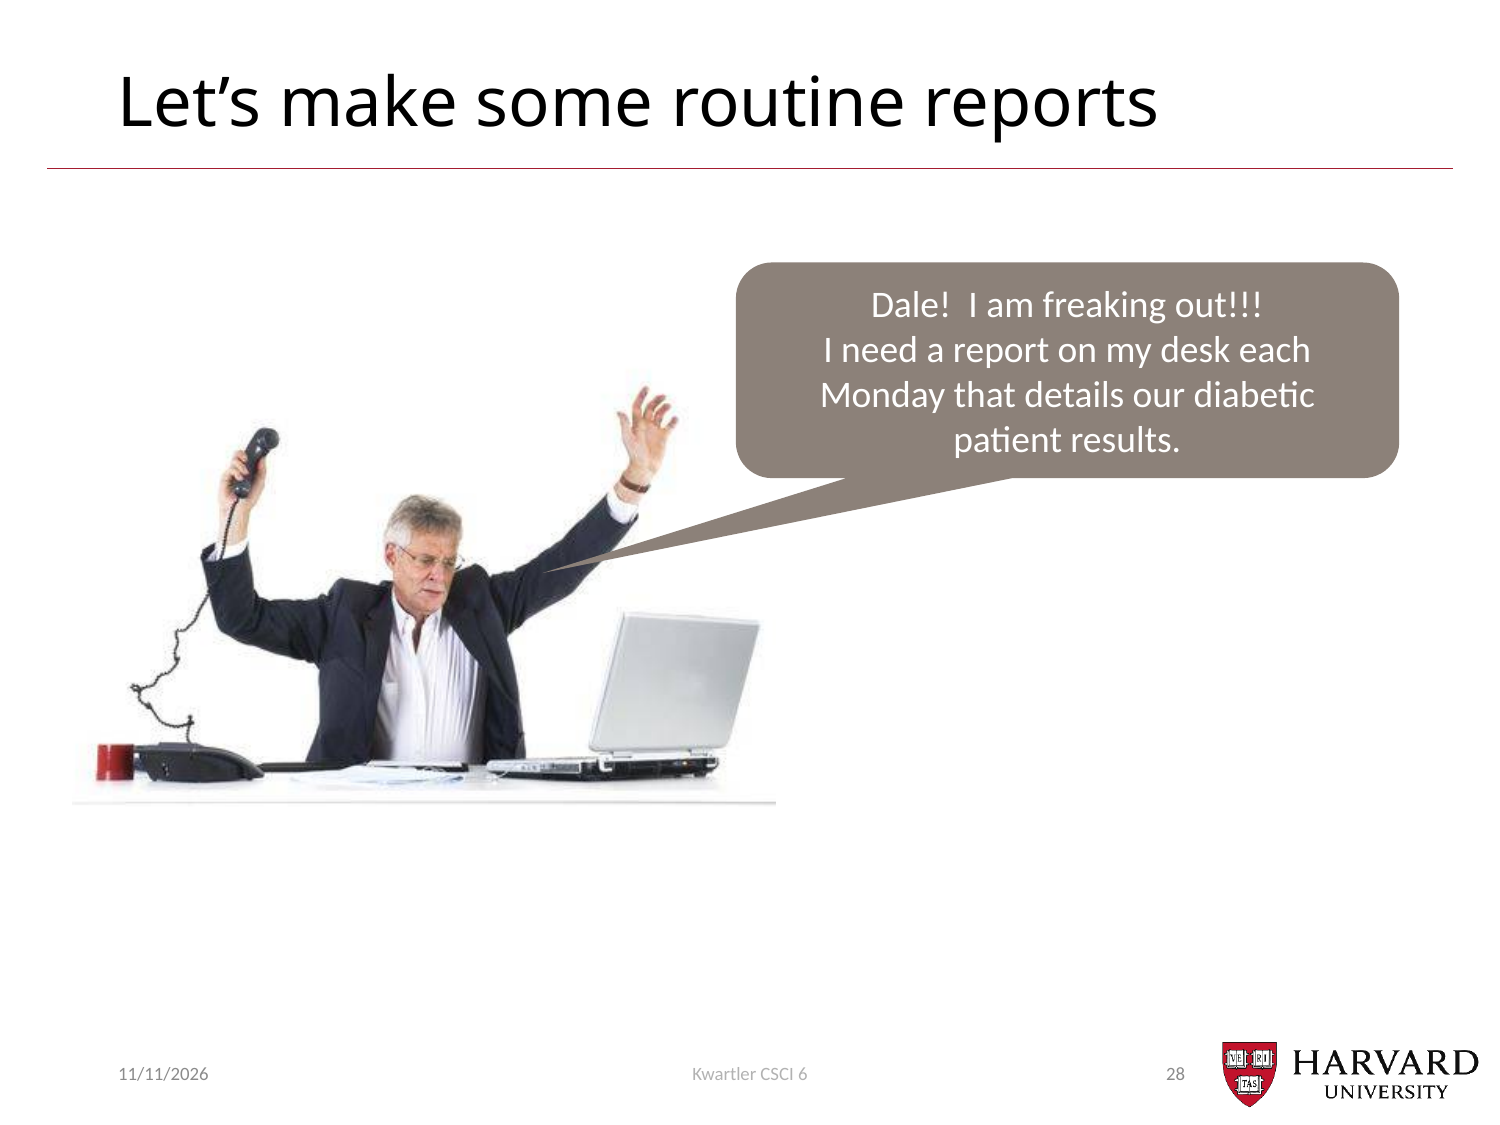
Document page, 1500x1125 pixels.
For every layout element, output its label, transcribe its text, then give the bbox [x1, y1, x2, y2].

title Let’s make some routine reports [103, 59, 1397, 157]
picture [1200, 1024, 1500, 1125]
text_box Dale! I am freaking out!!! I need a report on my desk each Monday that details our diabetic patient results. [734, 261, 1401, 527]
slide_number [103, 1042, 441, 1103]
footer Kwartler CSCI 6 [496, 1042, 1004, 1103]
picture [72, 344, 776, 814]
slide_number 28 [1059, 1042, 1200, 1103]
